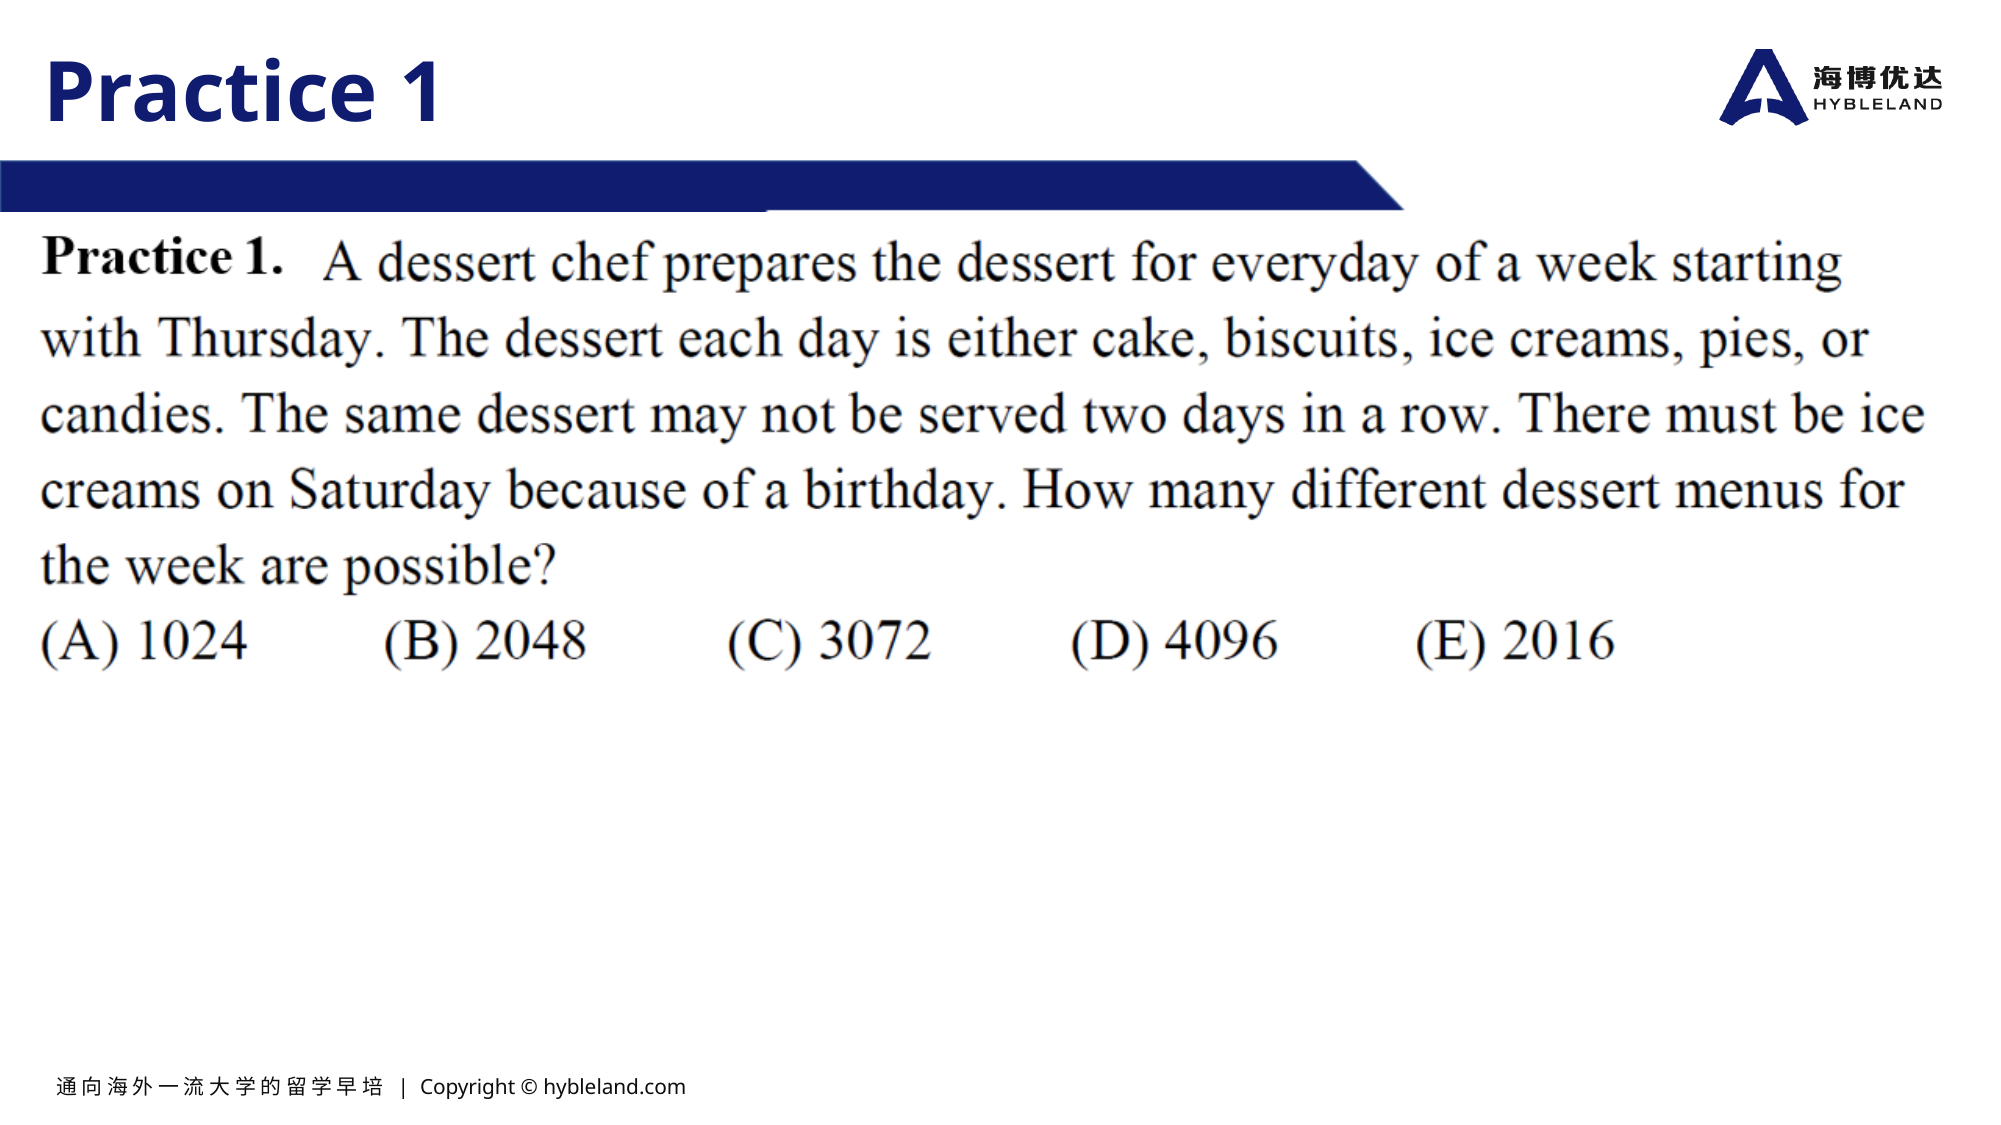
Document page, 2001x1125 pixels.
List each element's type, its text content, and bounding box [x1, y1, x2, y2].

text_box Practice 1 [28, 30, 1155, 146]
picture [28, 213, 1949, 683]
picture [0, 159, 1413, 212]
picture [1719, 49, 1942, 126]
